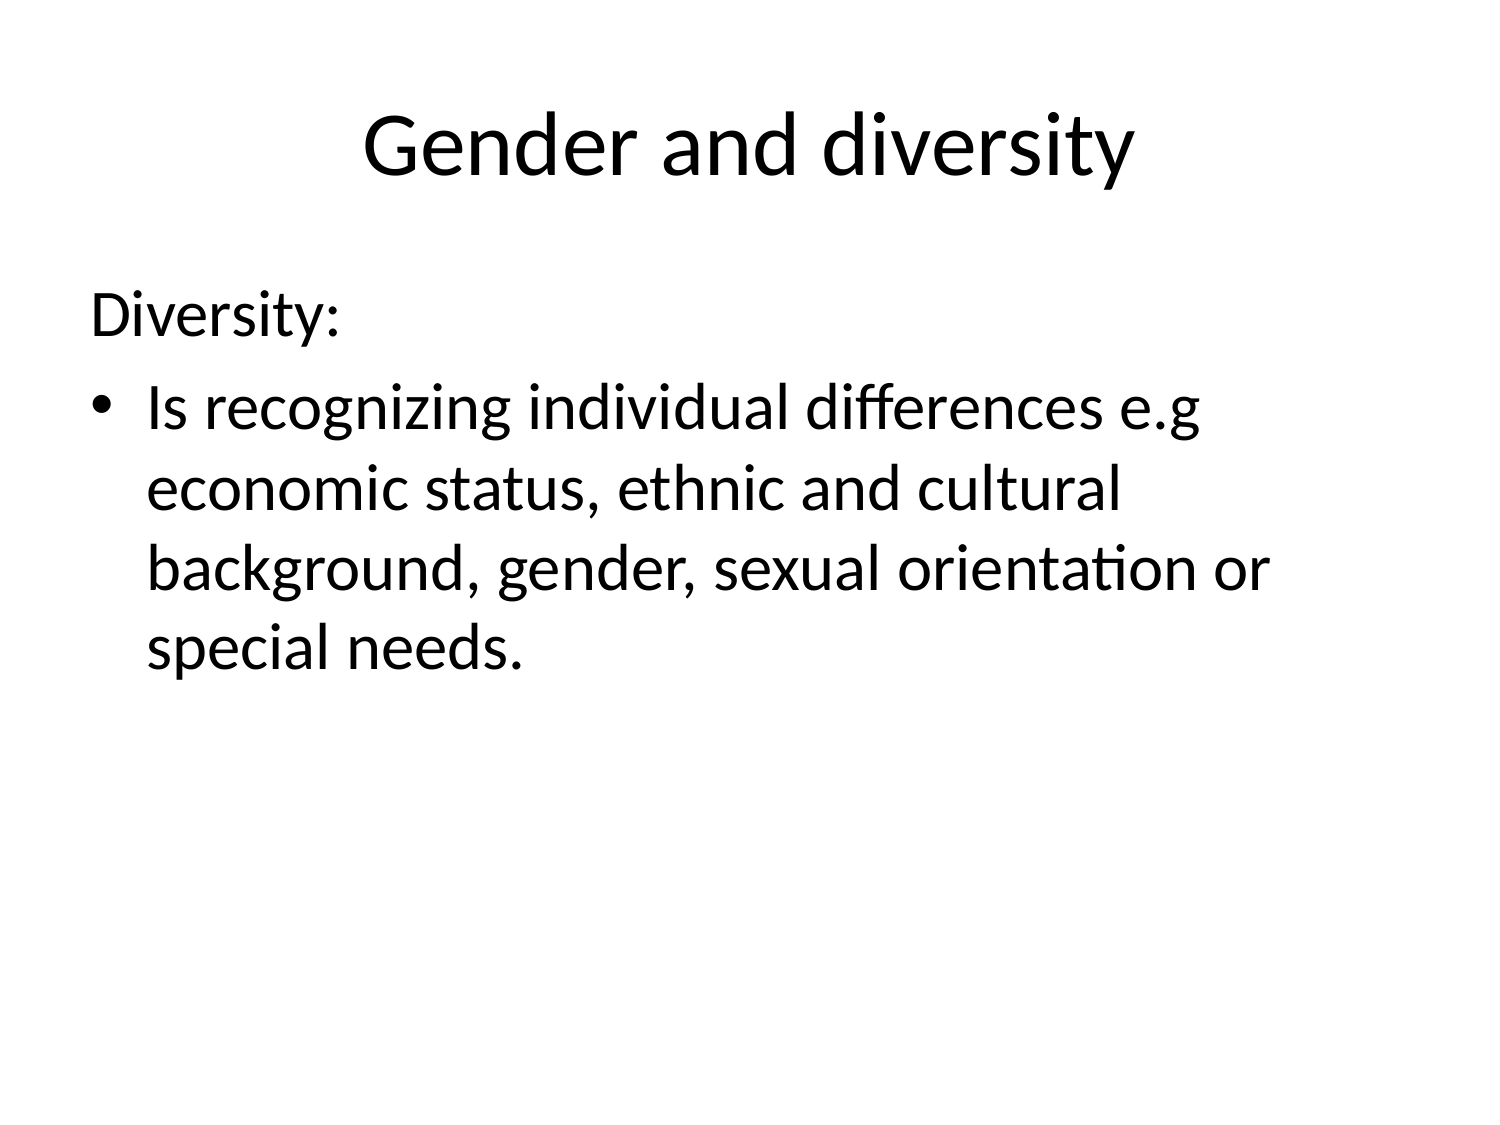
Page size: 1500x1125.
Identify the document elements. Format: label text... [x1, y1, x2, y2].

title Gender and diversity [75, 45, 1425, 233]
list Diversity: Is recognizing individual differences e.g economic status, ethnic and cultural background, gender, sexual orientation or special needs. [75, 262, 1425, 1005]
